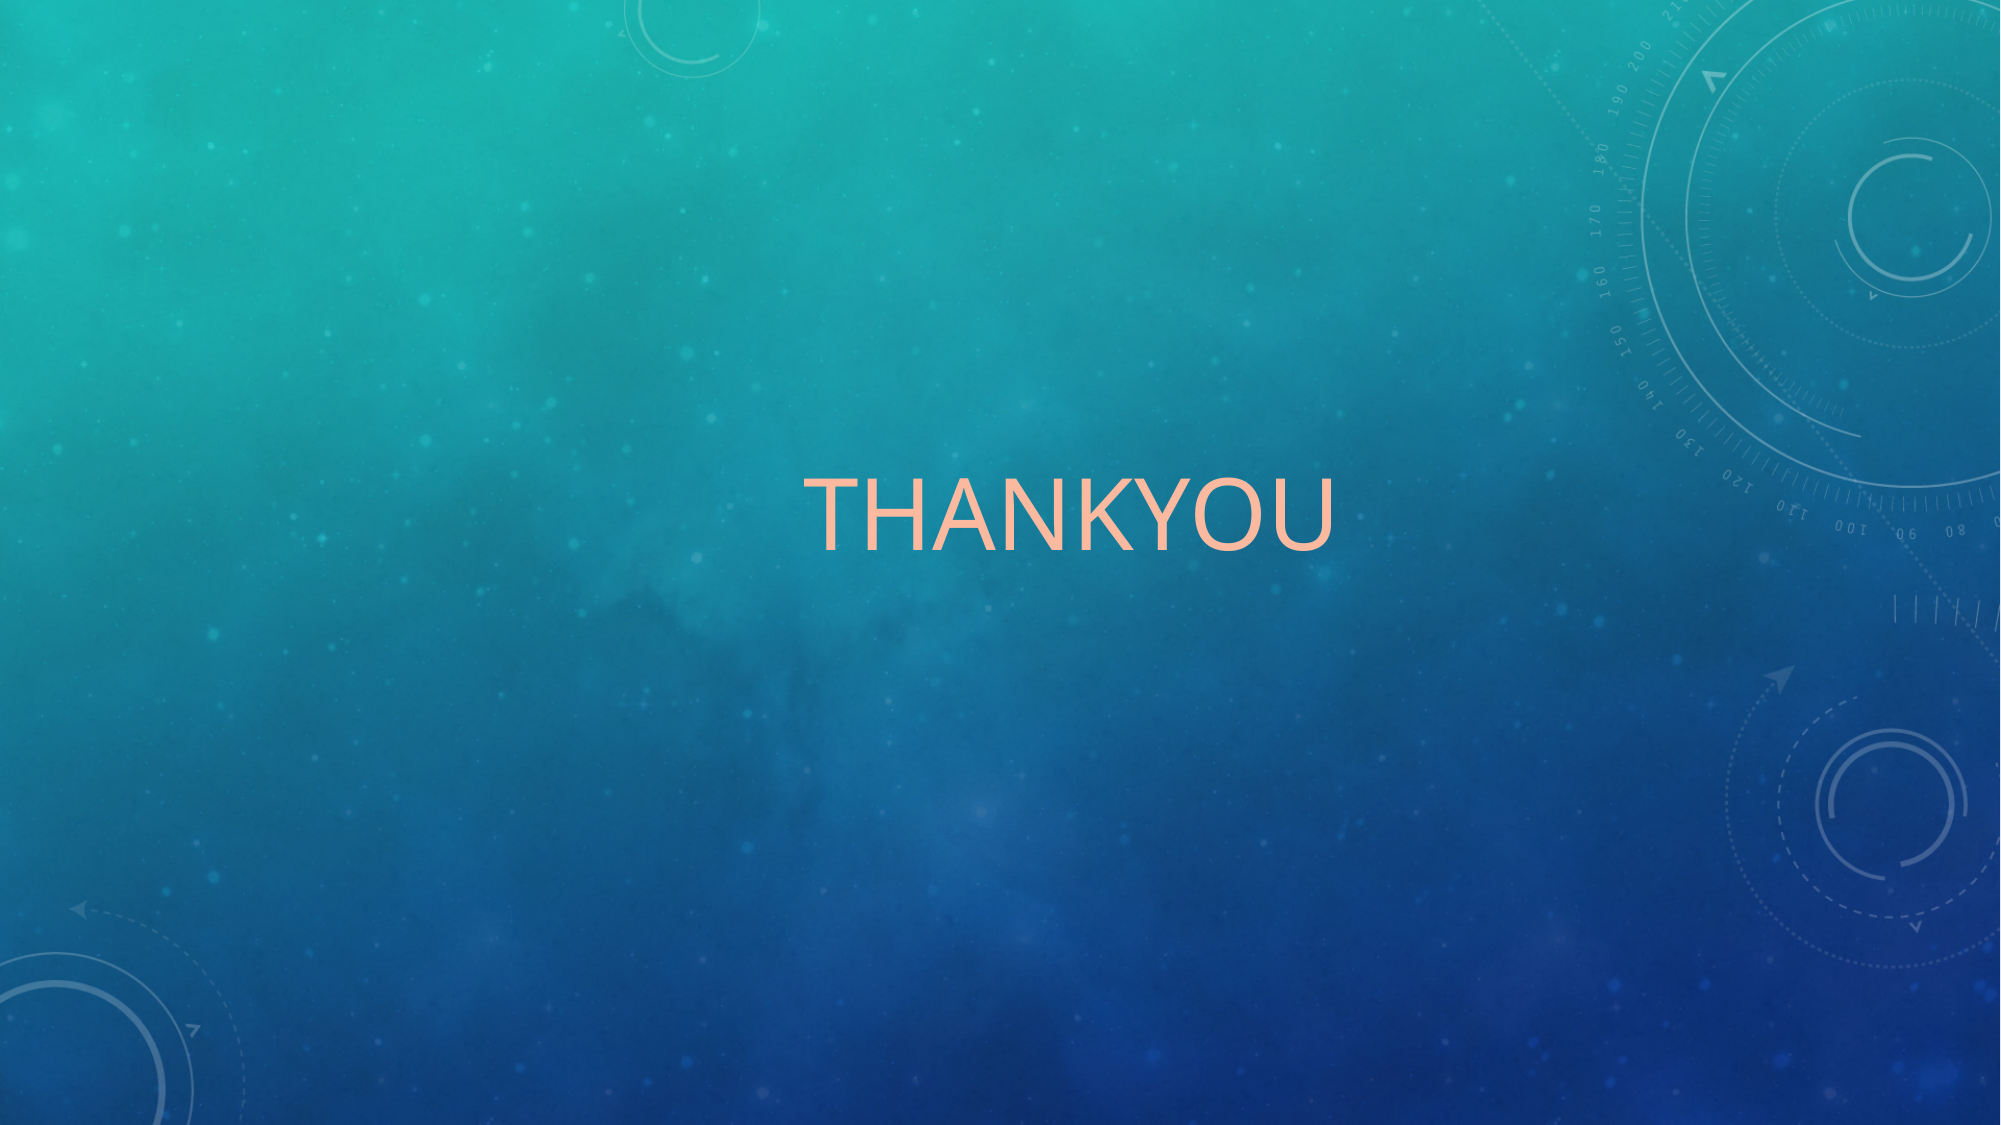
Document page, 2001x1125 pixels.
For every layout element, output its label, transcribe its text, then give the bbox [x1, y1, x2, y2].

title THANKYOU [112, 99, 1775, 921]
picture [0, 0, 2001, 1125]
